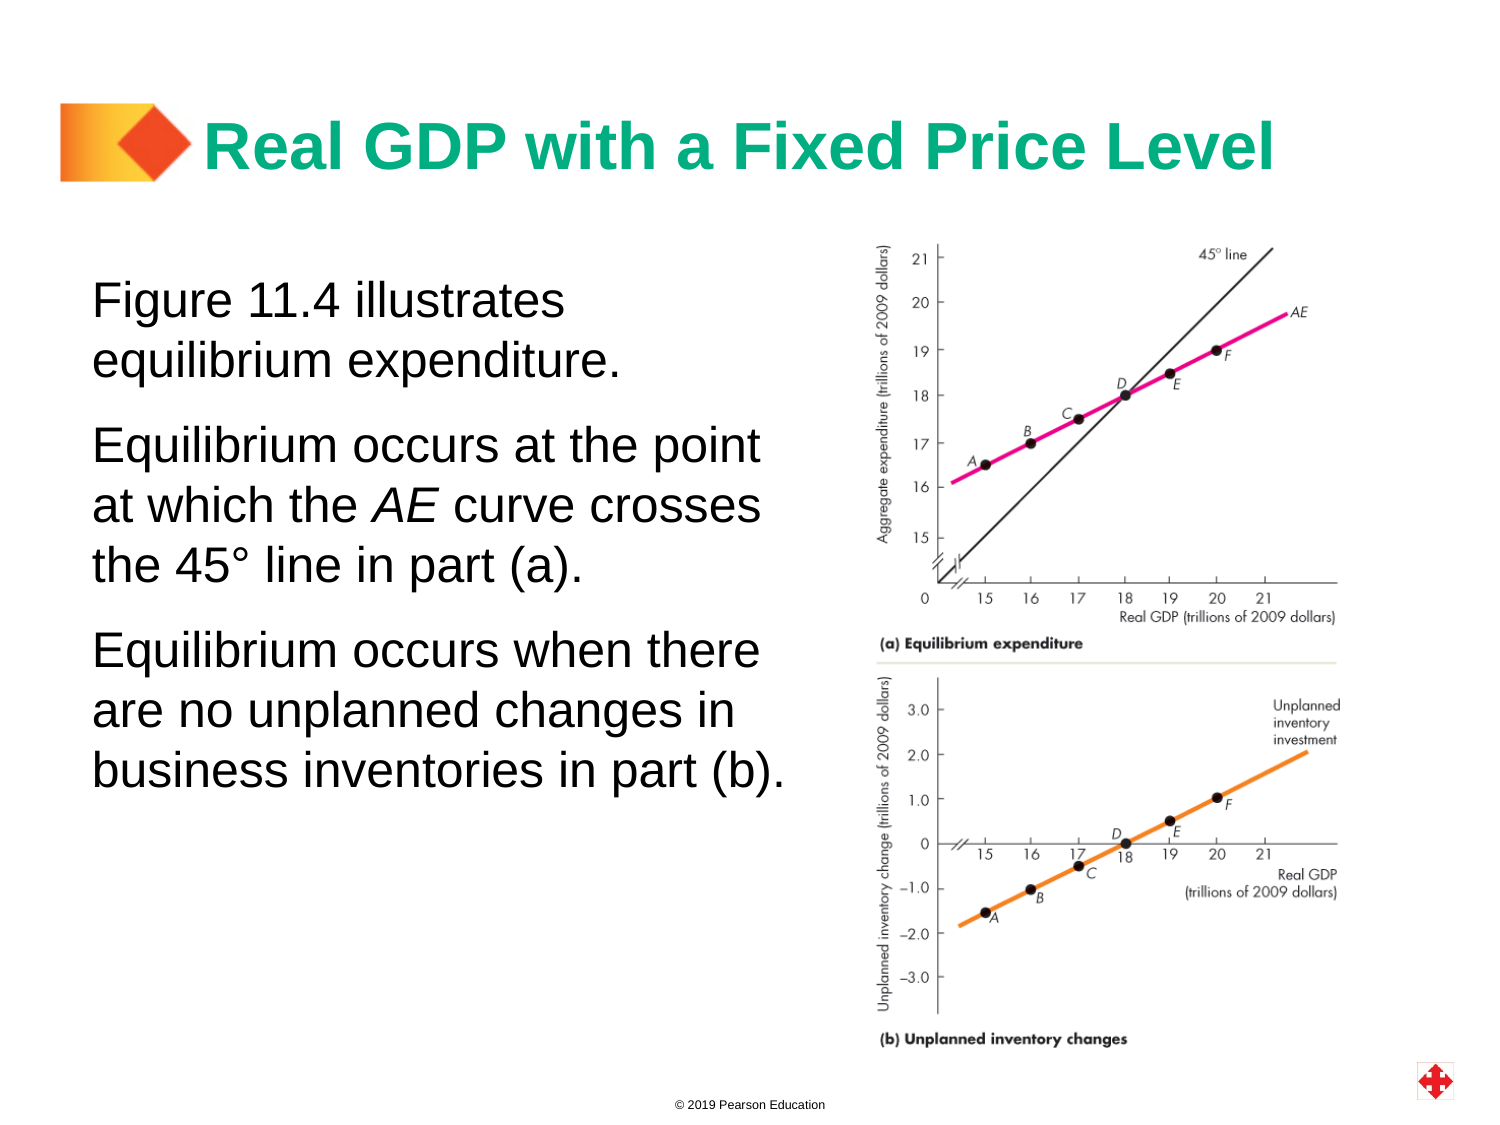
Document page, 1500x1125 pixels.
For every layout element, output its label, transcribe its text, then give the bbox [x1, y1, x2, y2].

picture [867, 235, 1353, 1057]
picture [1417, 1062, 1455, 1100]
title Real GDP with a Fixed Price Level [188, 50, 1364, 236]
picture [59, 102, 188, 184]
list Figure 11.4 illustrates equilibrium expenditure. Equilibrium occurs at the point at which the AE curve crosses the 45° line in part (a). Equilibrium occurs when there are no unplanned changes in business inventories in part (b). [59, 259, 826, 1003]
